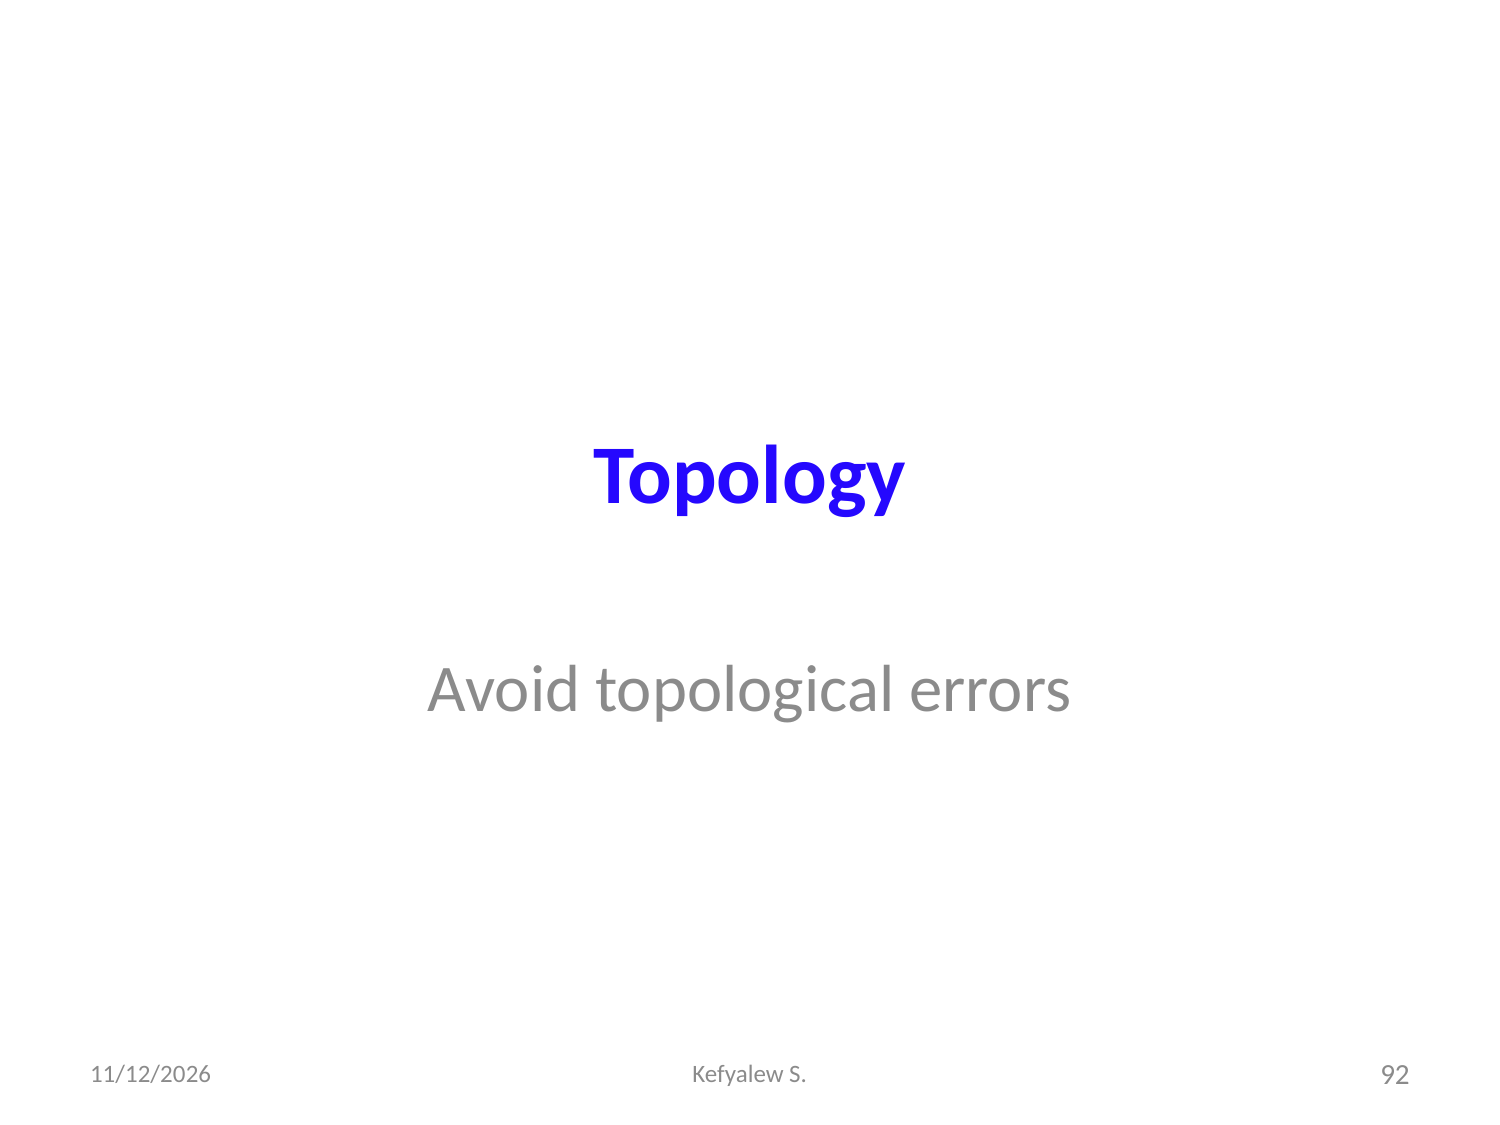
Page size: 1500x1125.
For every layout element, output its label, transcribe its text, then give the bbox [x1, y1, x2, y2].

title Topology [112, 349, 1388, 591]
slide_number 28-Dec-23 [75, 1042, 425, 1103]
subtitle Avoid topological errors [225, 637, 1275, 925]
slide_number 92 [1074, 1042, 1425, 1103]
footer Kefyalew S. [512, 1042, 988, 1103]
